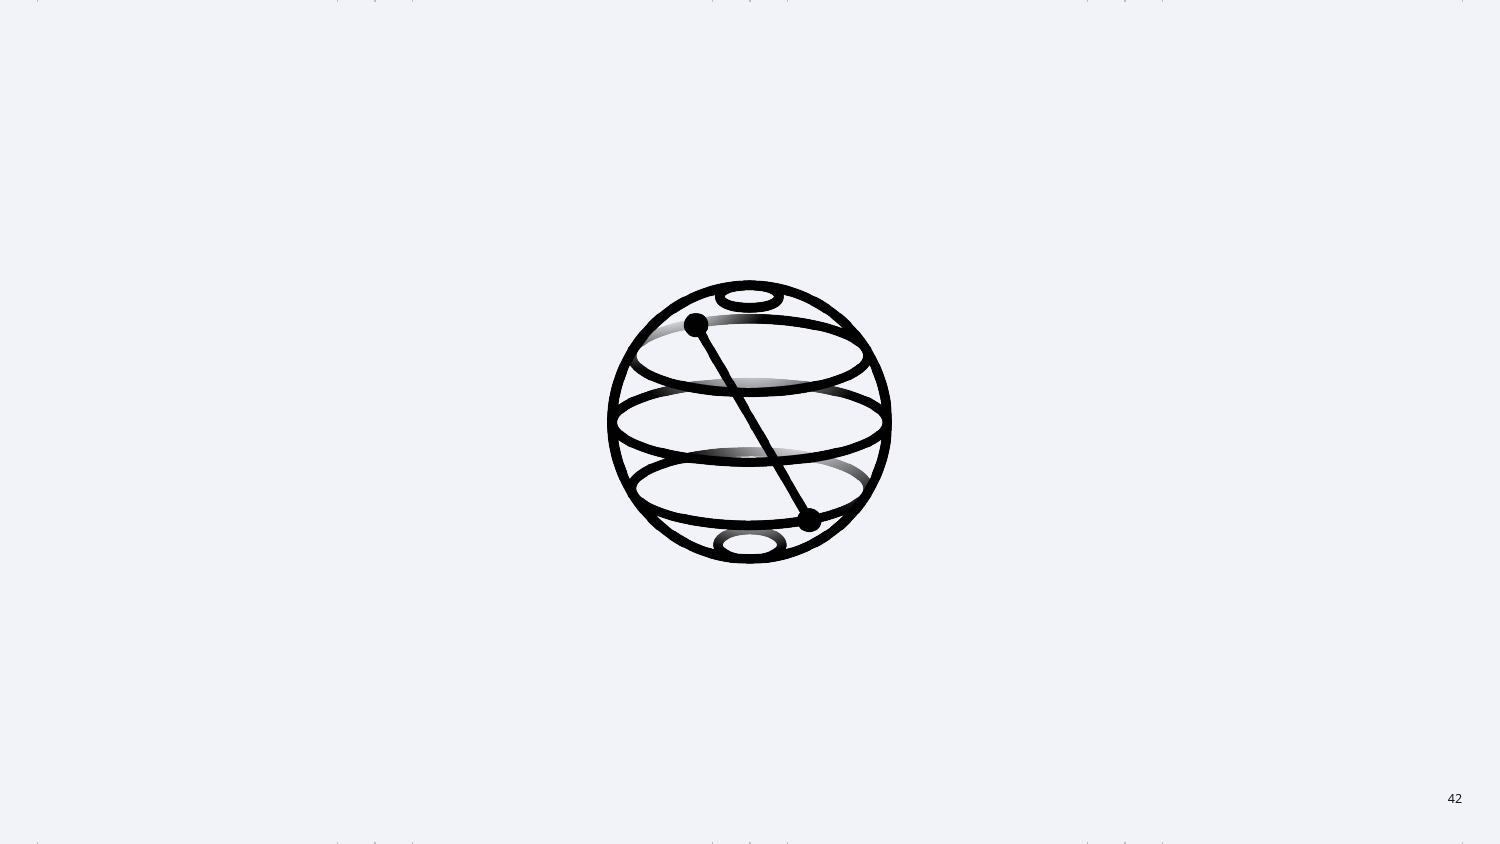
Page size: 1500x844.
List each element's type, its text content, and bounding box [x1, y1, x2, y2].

slide_number ‹#› [1162, 785, 1463, 813]
picture [607, 280, 892, 564]
